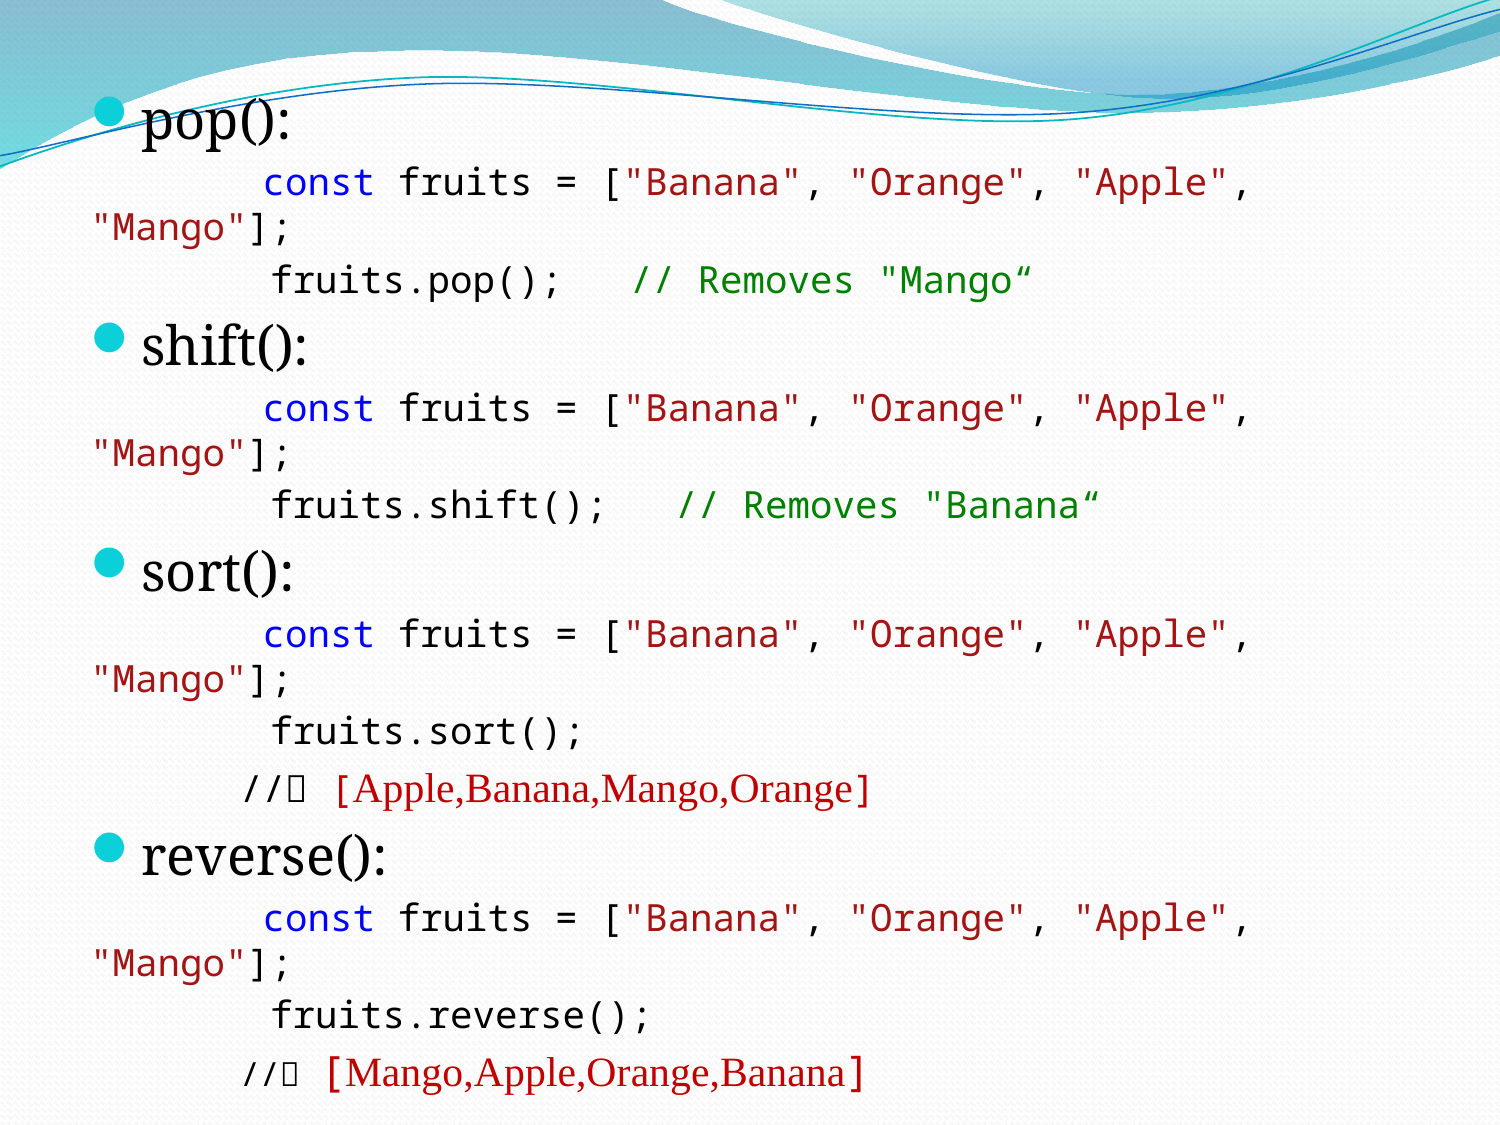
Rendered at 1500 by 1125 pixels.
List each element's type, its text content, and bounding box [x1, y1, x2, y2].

list pop(): const fruits = ["Banana", "Orange", "Apple", "Mango"]; fruits.pop(); // Removes "Mango“ shift(): const fruits = ["Banana", "Orange", "Apple", "Mango"]; fruits.shift(); // Removes "Banana“ sort(): const fruits = ["Banana", "Orange", "Apple", "Mango"]; fruits.sort(); // [Apple,Banana,Mango,Orange] reverse(): const fruits = ["Banana", "Orange", "Apple", "Mango"]; fruits.reverse(); // [Mango,Apple,Orange,Banana] [74, 77, 1426, 1038]
